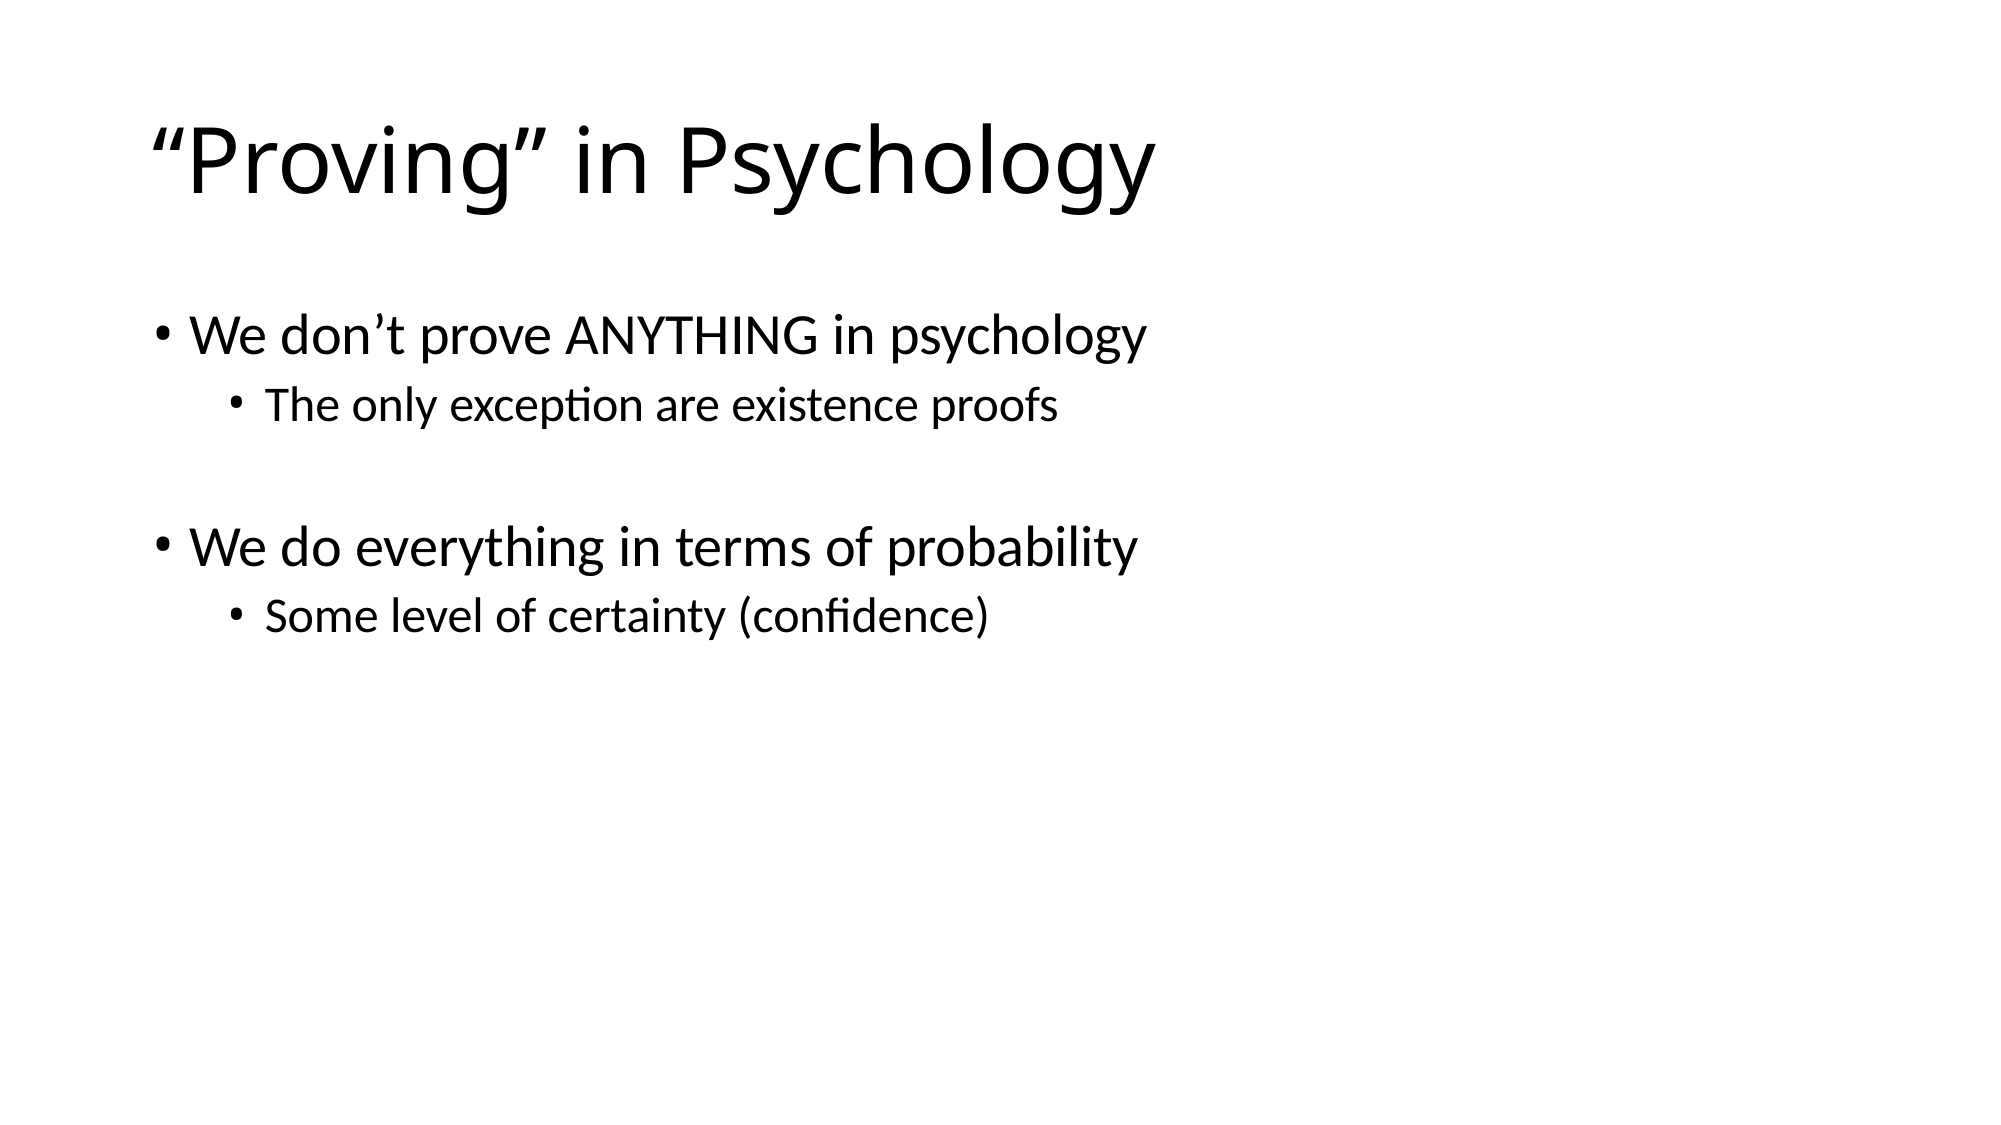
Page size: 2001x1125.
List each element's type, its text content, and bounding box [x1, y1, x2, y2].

title “Proving” in Psychology [150, 100, 1288, 323]
text_box We don’t prove ANYTHING in psychology The only exception are existence proofs We do everything in terms of probability Some level of certainty (confidence) [150, 288, 1159, 643]
